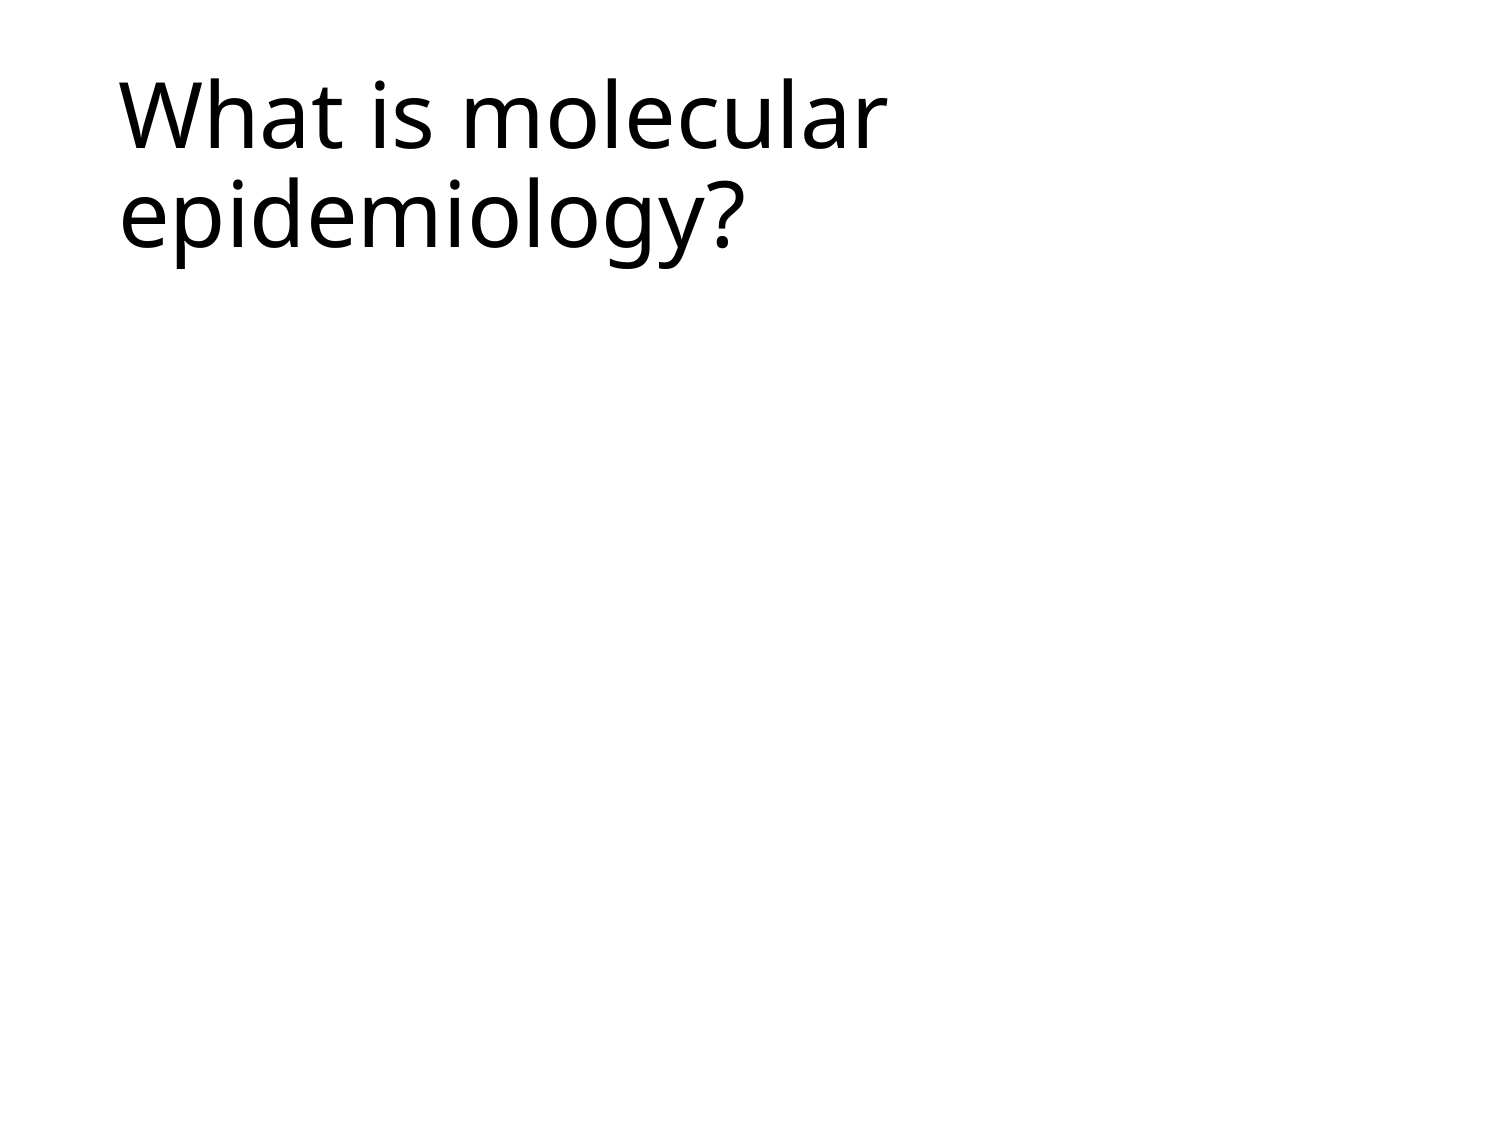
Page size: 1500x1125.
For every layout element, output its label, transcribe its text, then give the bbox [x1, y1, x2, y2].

title What is molecular epidemiology? [103, 59, 1397, 278]
